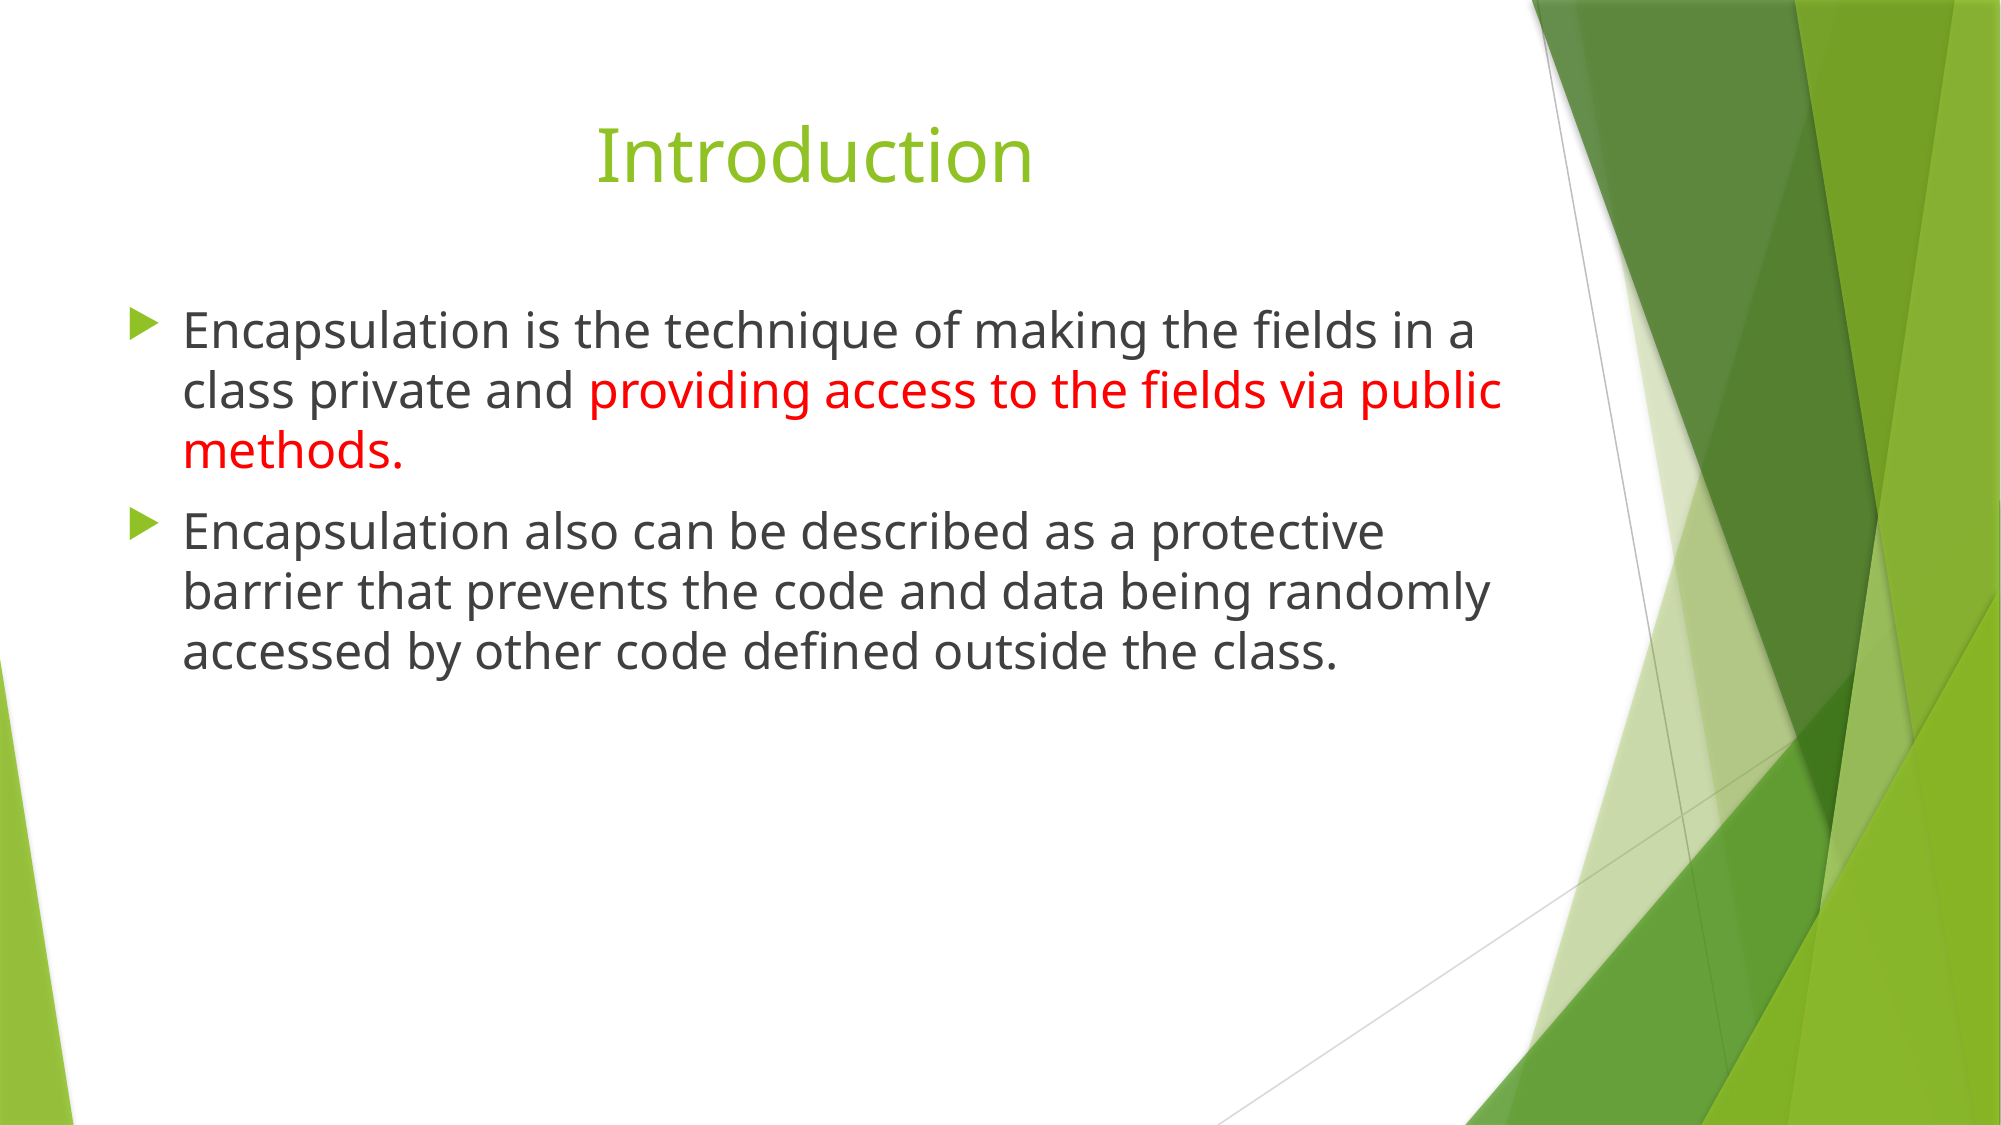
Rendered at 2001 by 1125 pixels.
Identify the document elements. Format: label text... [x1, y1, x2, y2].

list Encapsulation is the technique of making the fields in a class private and providing access to the fields via public methods. Encapsulation also can be described as a protective barrier that prevents the code and data being randomly accessed by other code defined outside the class. [111, 291, 1522, 928]
title Introduction [111, 99, 1522, 291]
